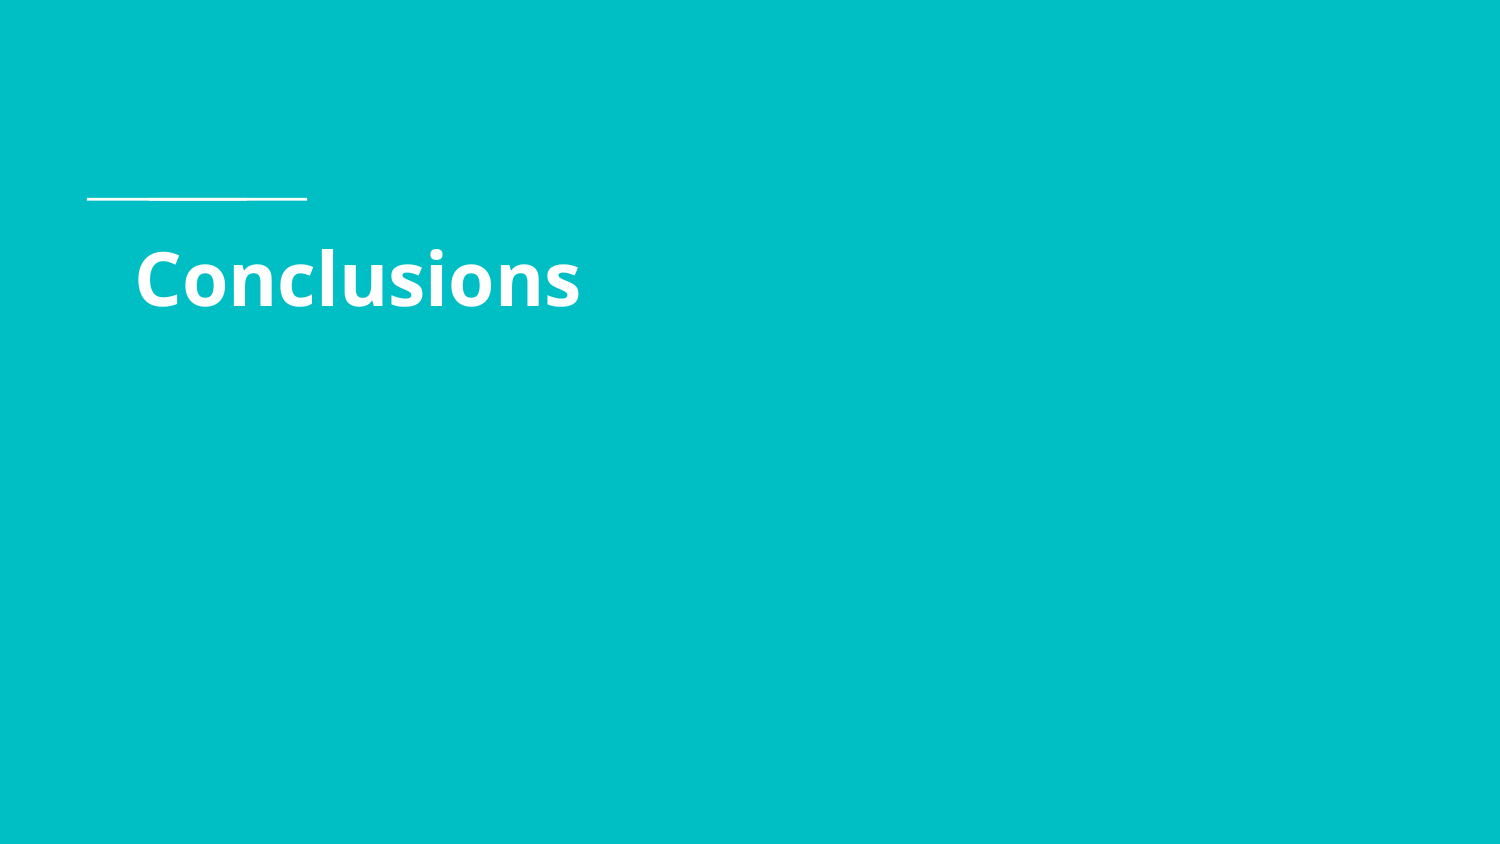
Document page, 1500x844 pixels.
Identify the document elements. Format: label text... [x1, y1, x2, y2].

title Conclusions [119, 216, 1381, 466]
